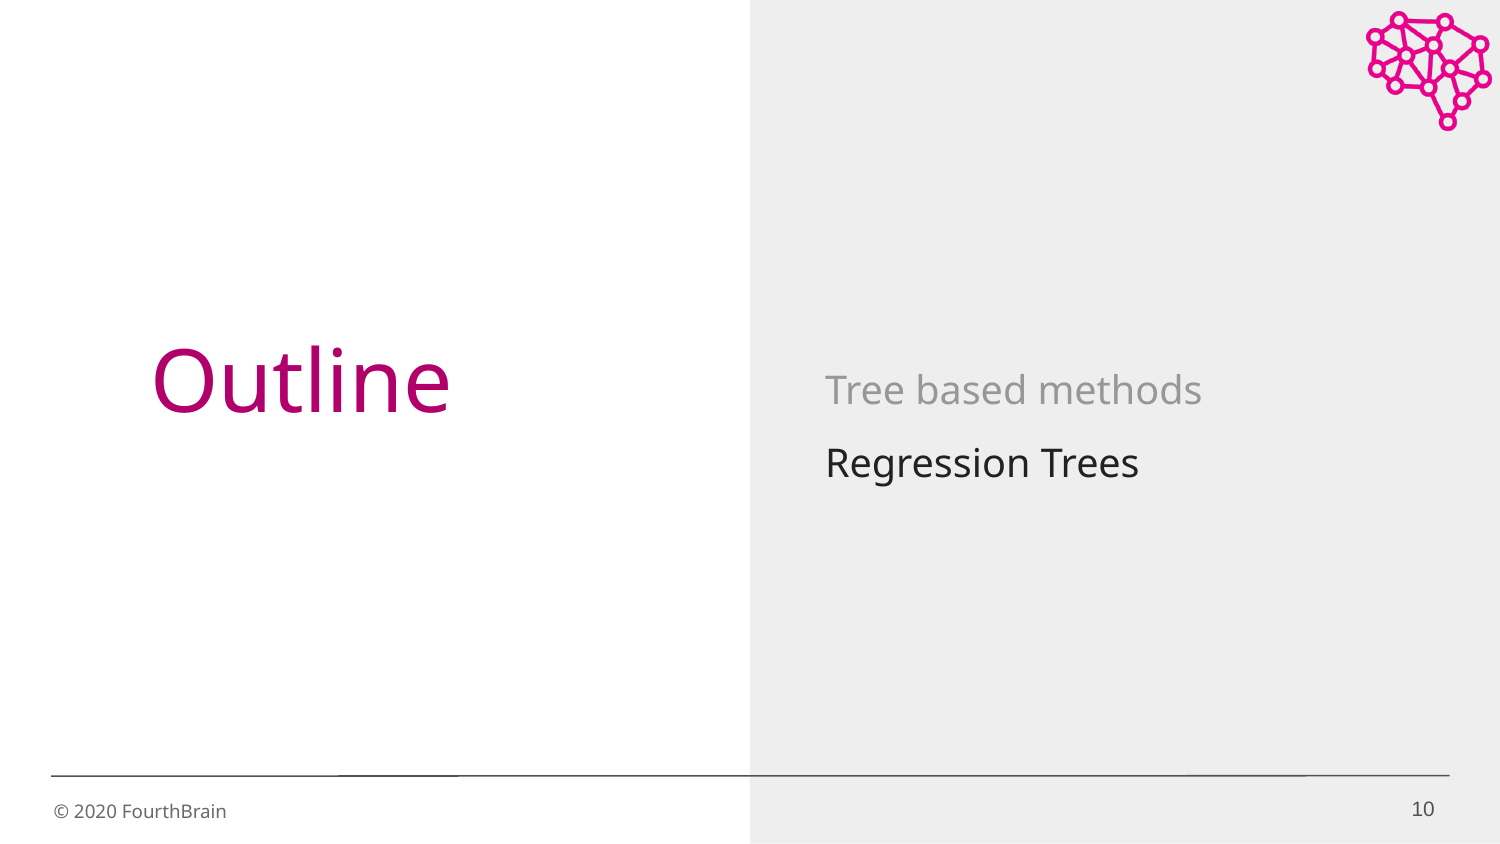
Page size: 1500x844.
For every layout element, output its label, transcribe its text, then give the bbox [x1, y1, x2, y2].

list Tree based methods Regression Trees [810, 118, 1440, 725]
title Outline [43, 202, 708, 446]
picture [1366, 11, 1492, 131]
slide_number 10 [1359, 776, 1450, 841]
